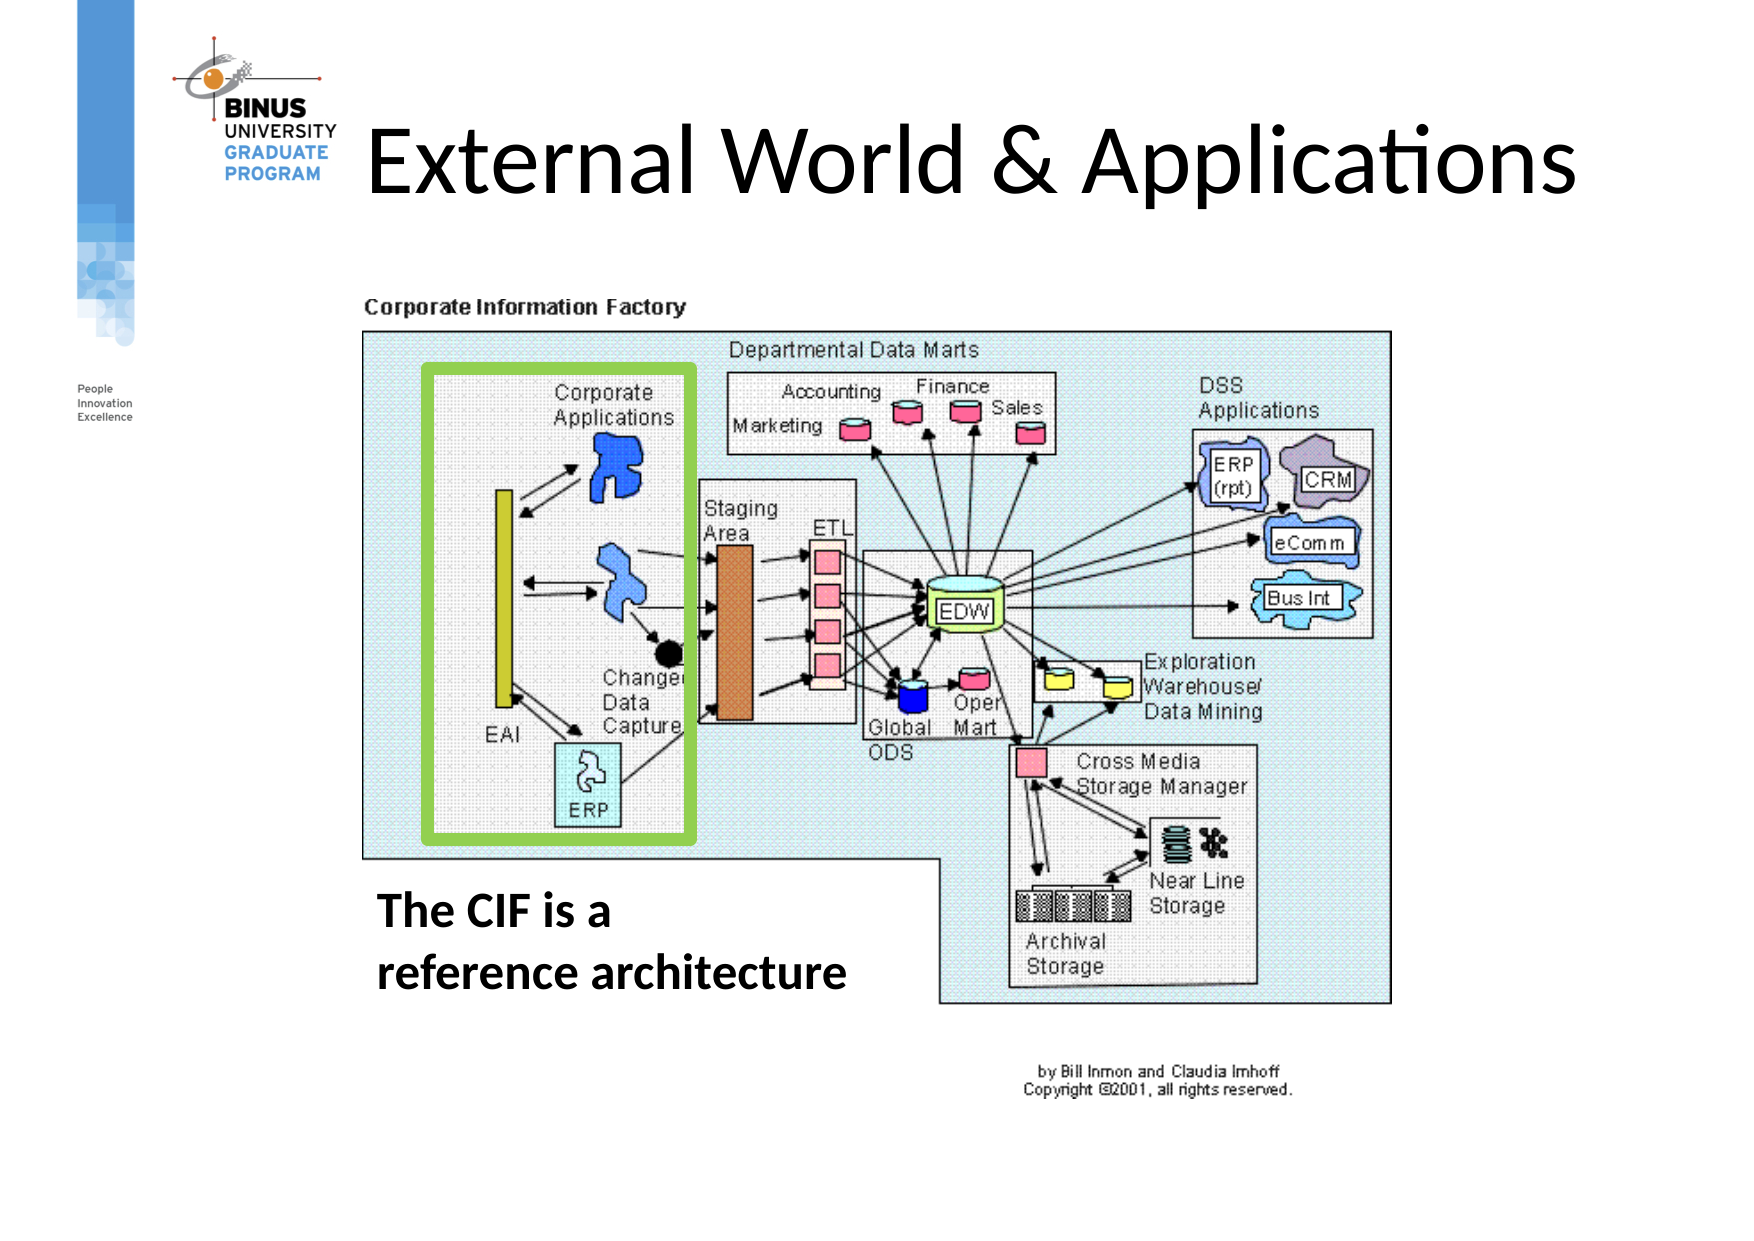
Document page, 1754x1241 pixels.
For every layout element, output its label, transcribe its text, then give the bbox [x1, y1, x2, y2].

title External World & Applications [279, 49, 1666, 257]
picture [0, 0, 1754, 1241]
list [361, 299, 1392, 1100]
